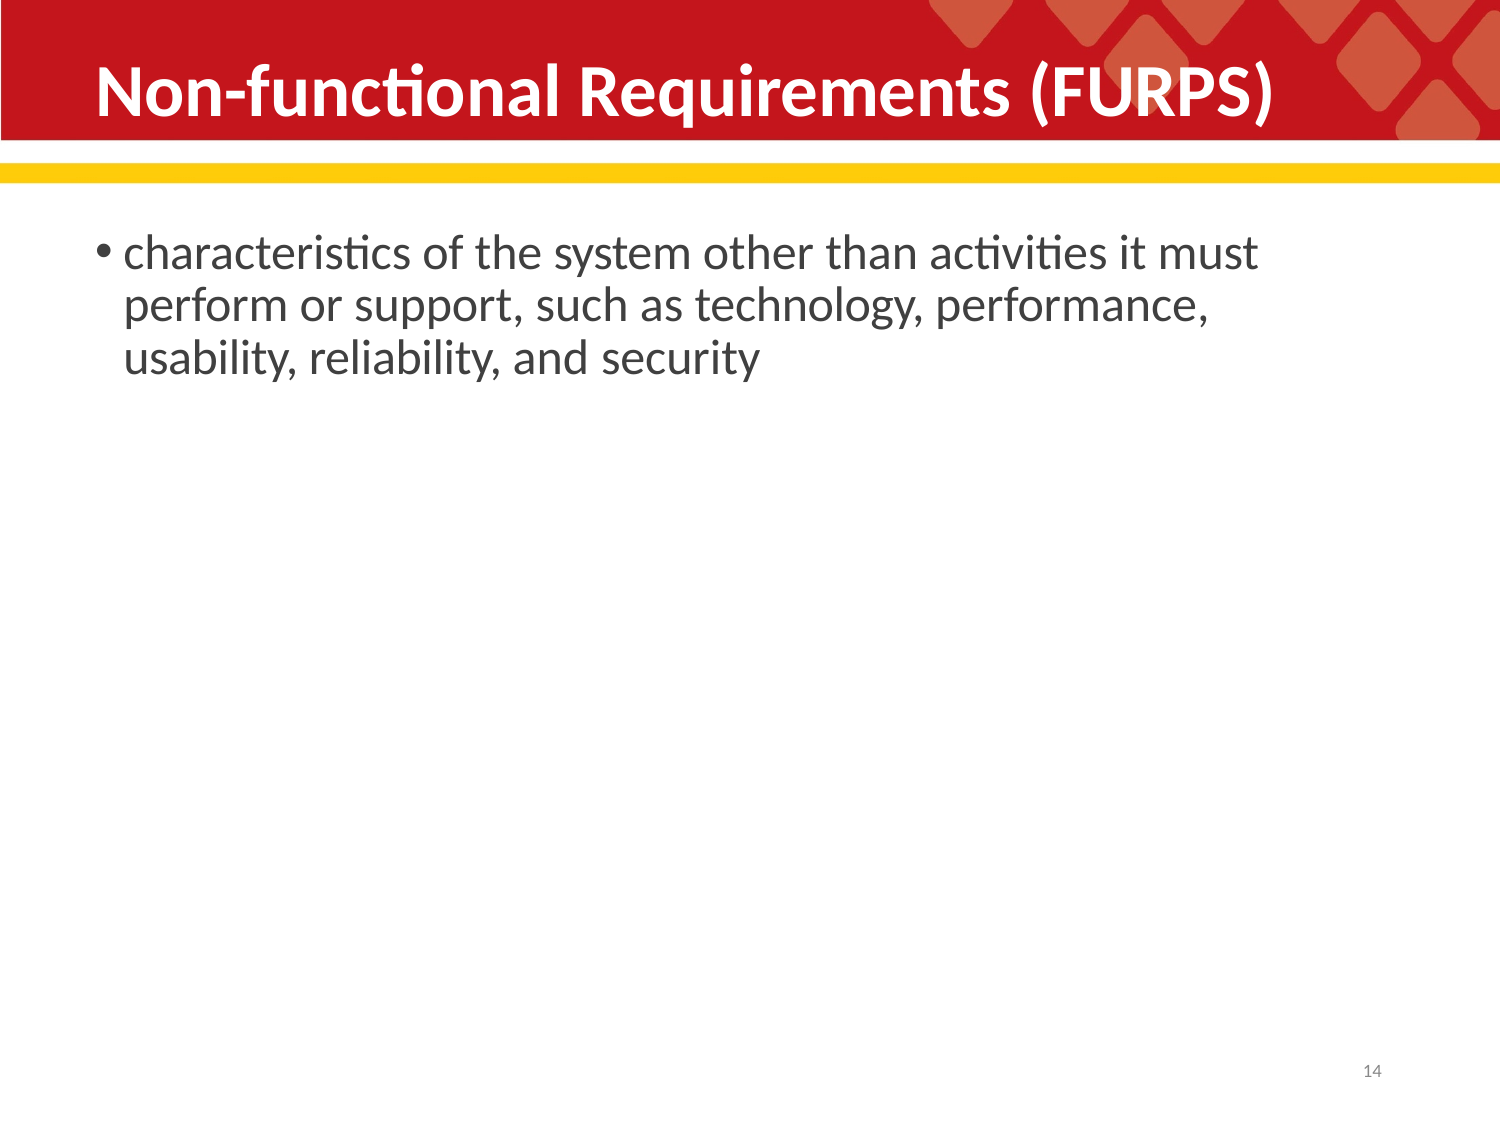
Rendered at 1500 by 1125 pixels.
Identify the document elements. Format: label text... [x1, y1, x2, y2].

text_box characteristics of the system other than activities it must perform or support, such as technology, performance, usability, reliability, and security [93, 217, 1271, 386]
picture [0, 0, 1500, 185]
slide_number 10 [1356, 1058, 1389, 1125]
title Non-functional Requirements (FURPS) [93, 39, 1284, 230]
